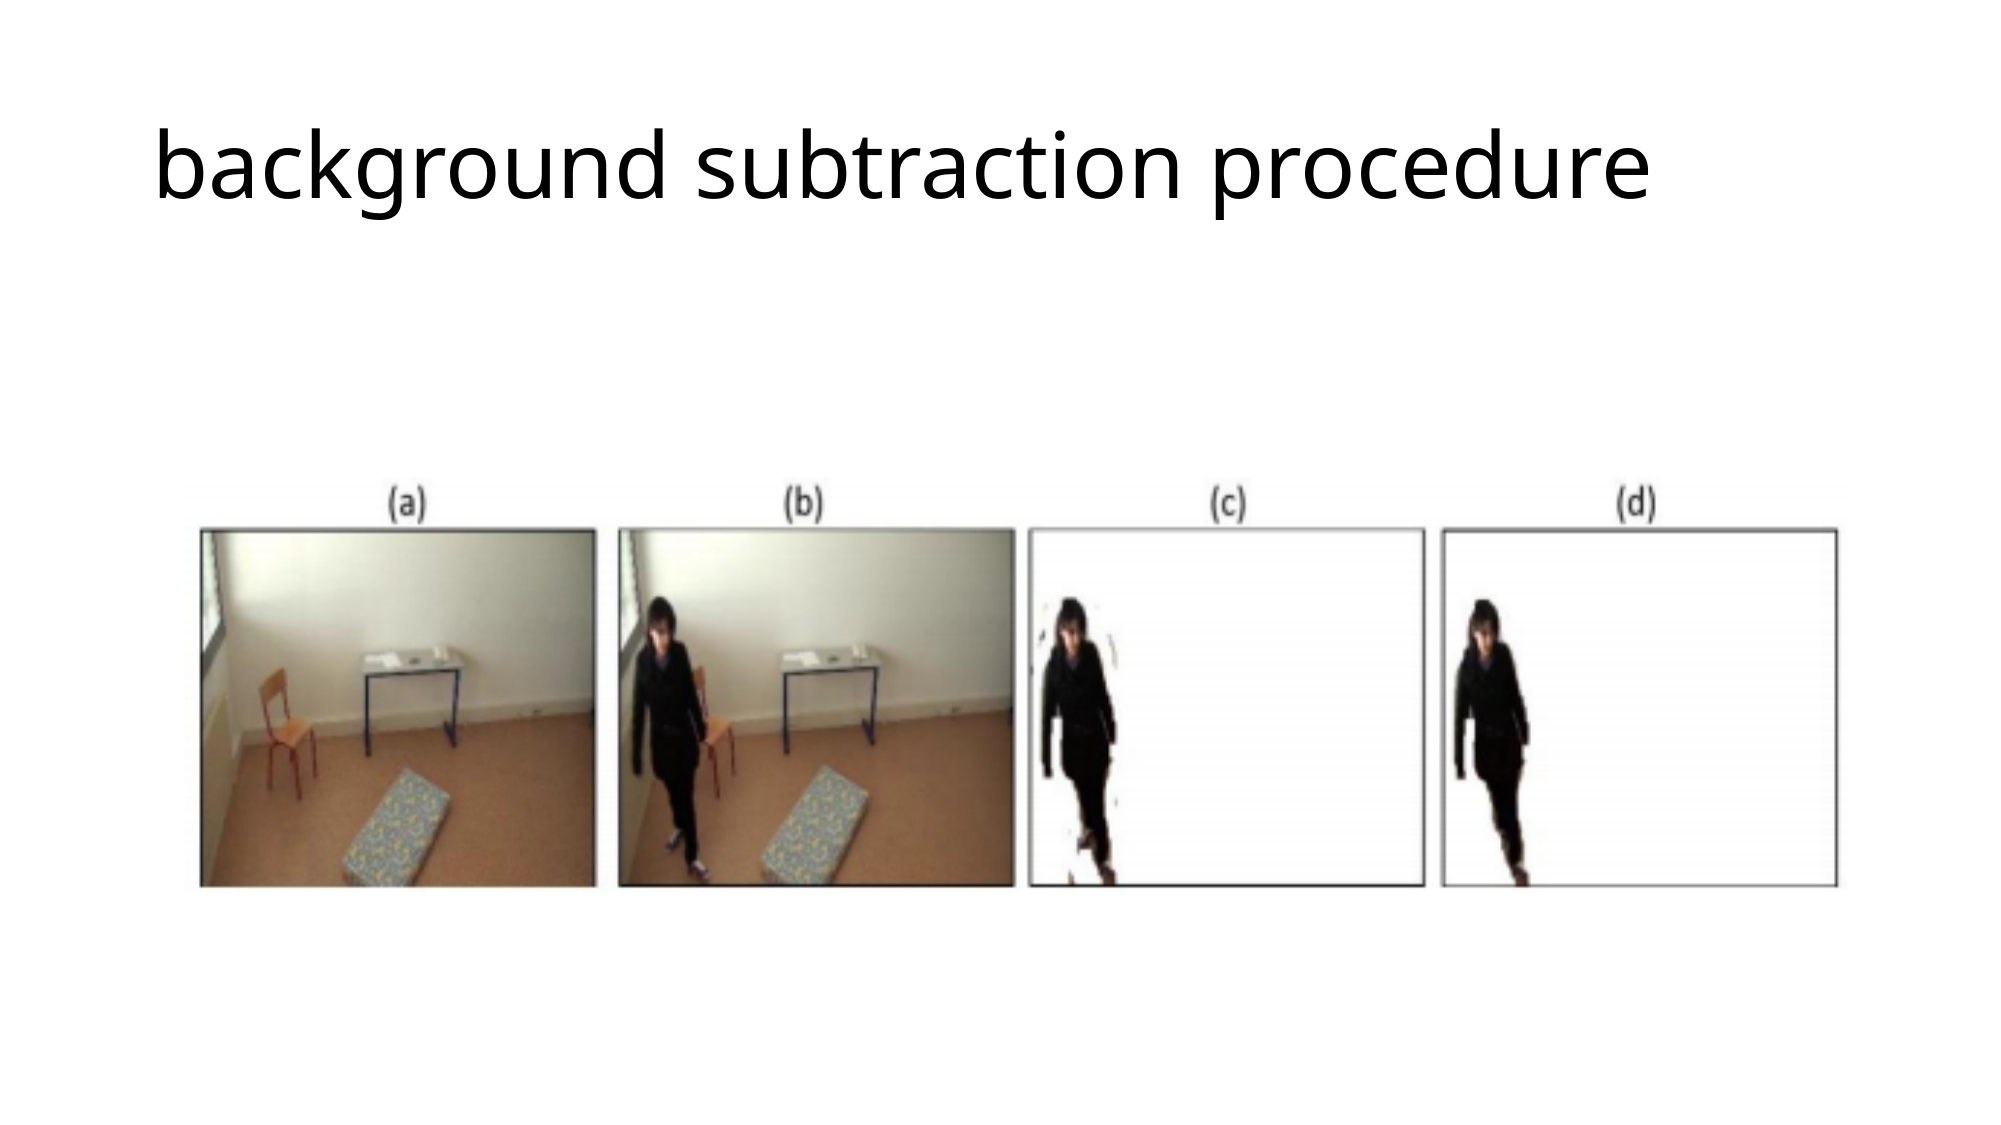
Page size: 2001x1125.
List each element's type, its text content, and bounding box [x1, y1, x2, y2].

title background subtraction procedure [137, 59, 1863, 278]
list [137, 470, 1894, 952]
